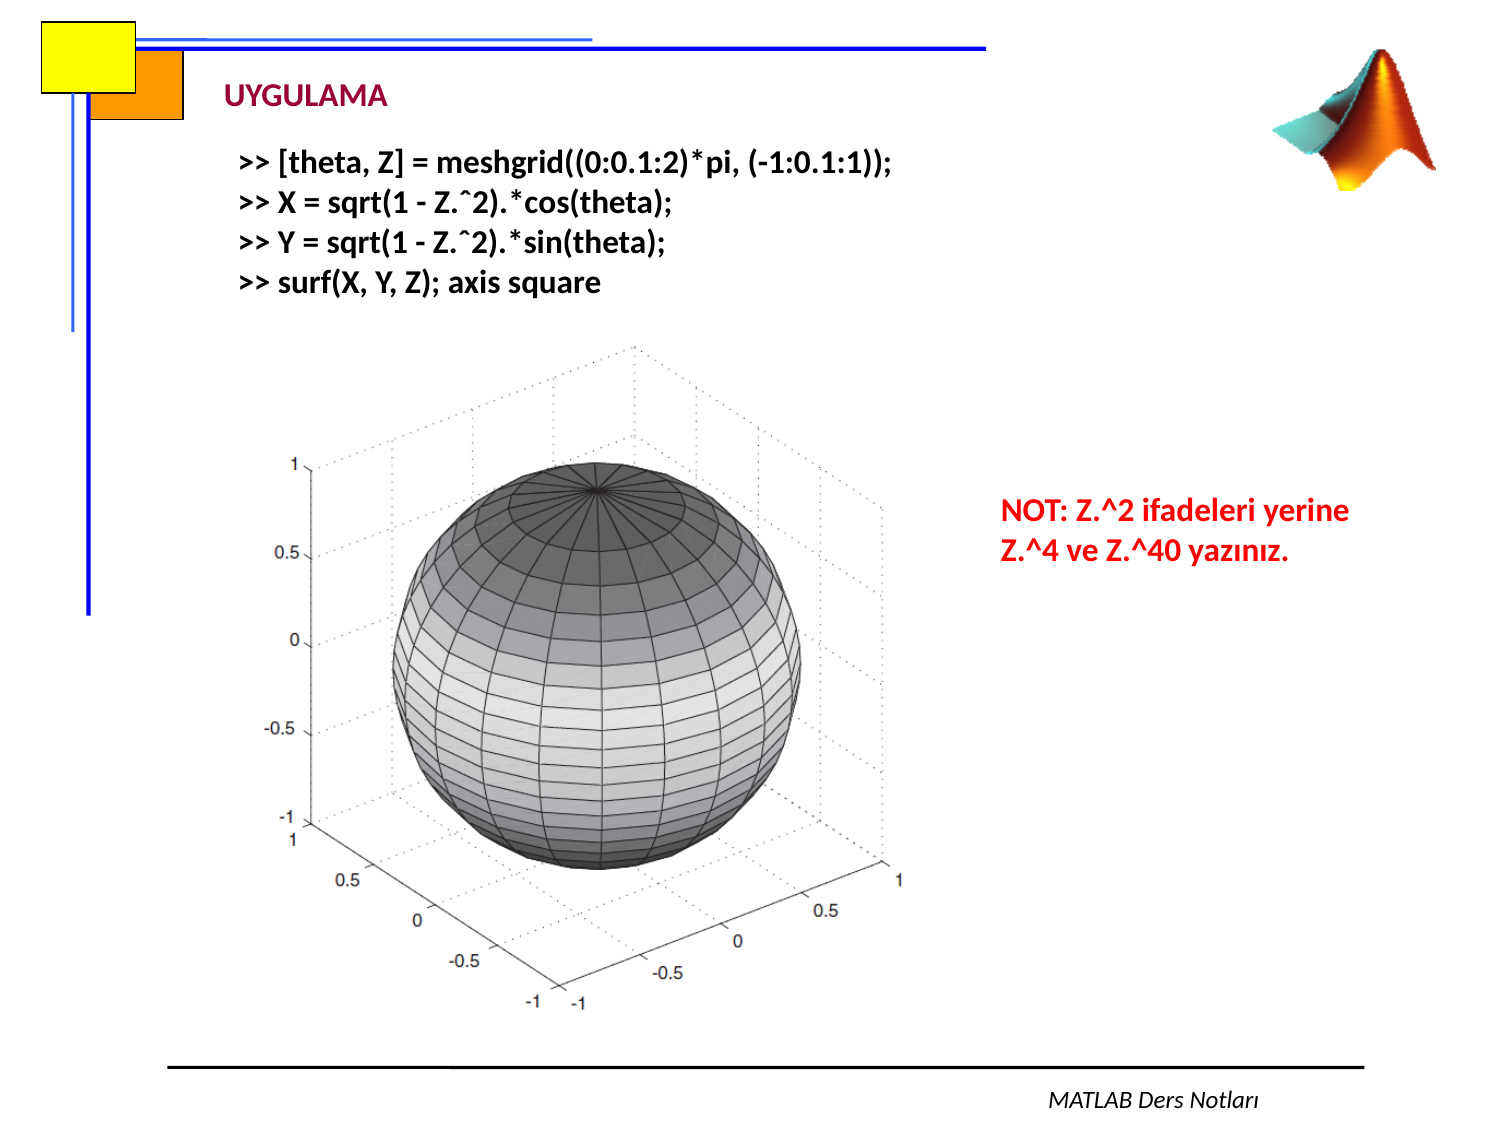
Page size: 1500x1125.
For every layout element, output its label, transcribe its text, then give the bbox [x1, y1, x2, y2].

picture [258, 327, 926, 1024]
text_box [41, 22, 136, 93]
picture [1269, 48, 1436, 191]
text_box [89, 49, 184, 120]
text_box UYGULAMA [208, 65, 403, 121]
text_box MATLAB Ders Notları [1033, 1076, 1500, 1121]
text_box >> [theta, Z] = meshgrid((0:0.1:2)*pi, (-1:0.1:1)); >> X = sqrt(1 - Z.ˆ2).*cos(theta); >> Y = sqrt(1 - Z.ˆ2).*sin(theta); >> surf(X, Y, Z); axis square [222, 133, 1069, 308]
text_box NOT: Z.^2 ifadeleri yerine Z.^4 ve Z.^40 yazınız. [986, 480, 1388, 575]
